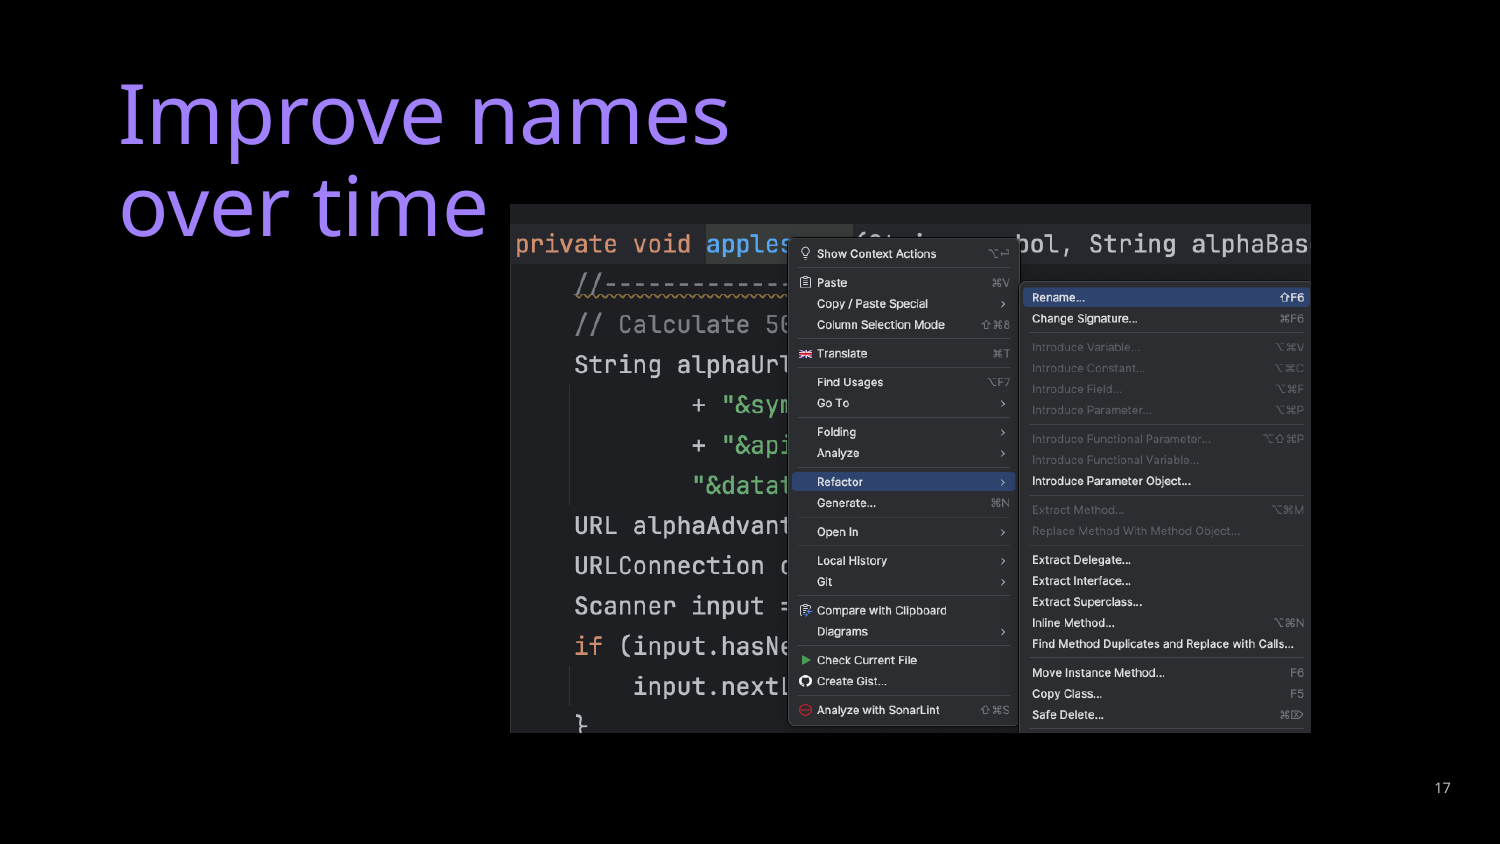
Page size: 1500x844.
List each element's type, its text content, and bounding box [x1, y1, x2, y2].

slide_number ‹#› [1406, 776, 1451, 799]
picture [510, 203, 1311, 734]
title Improve names over time [118, 70, 750, 252]
